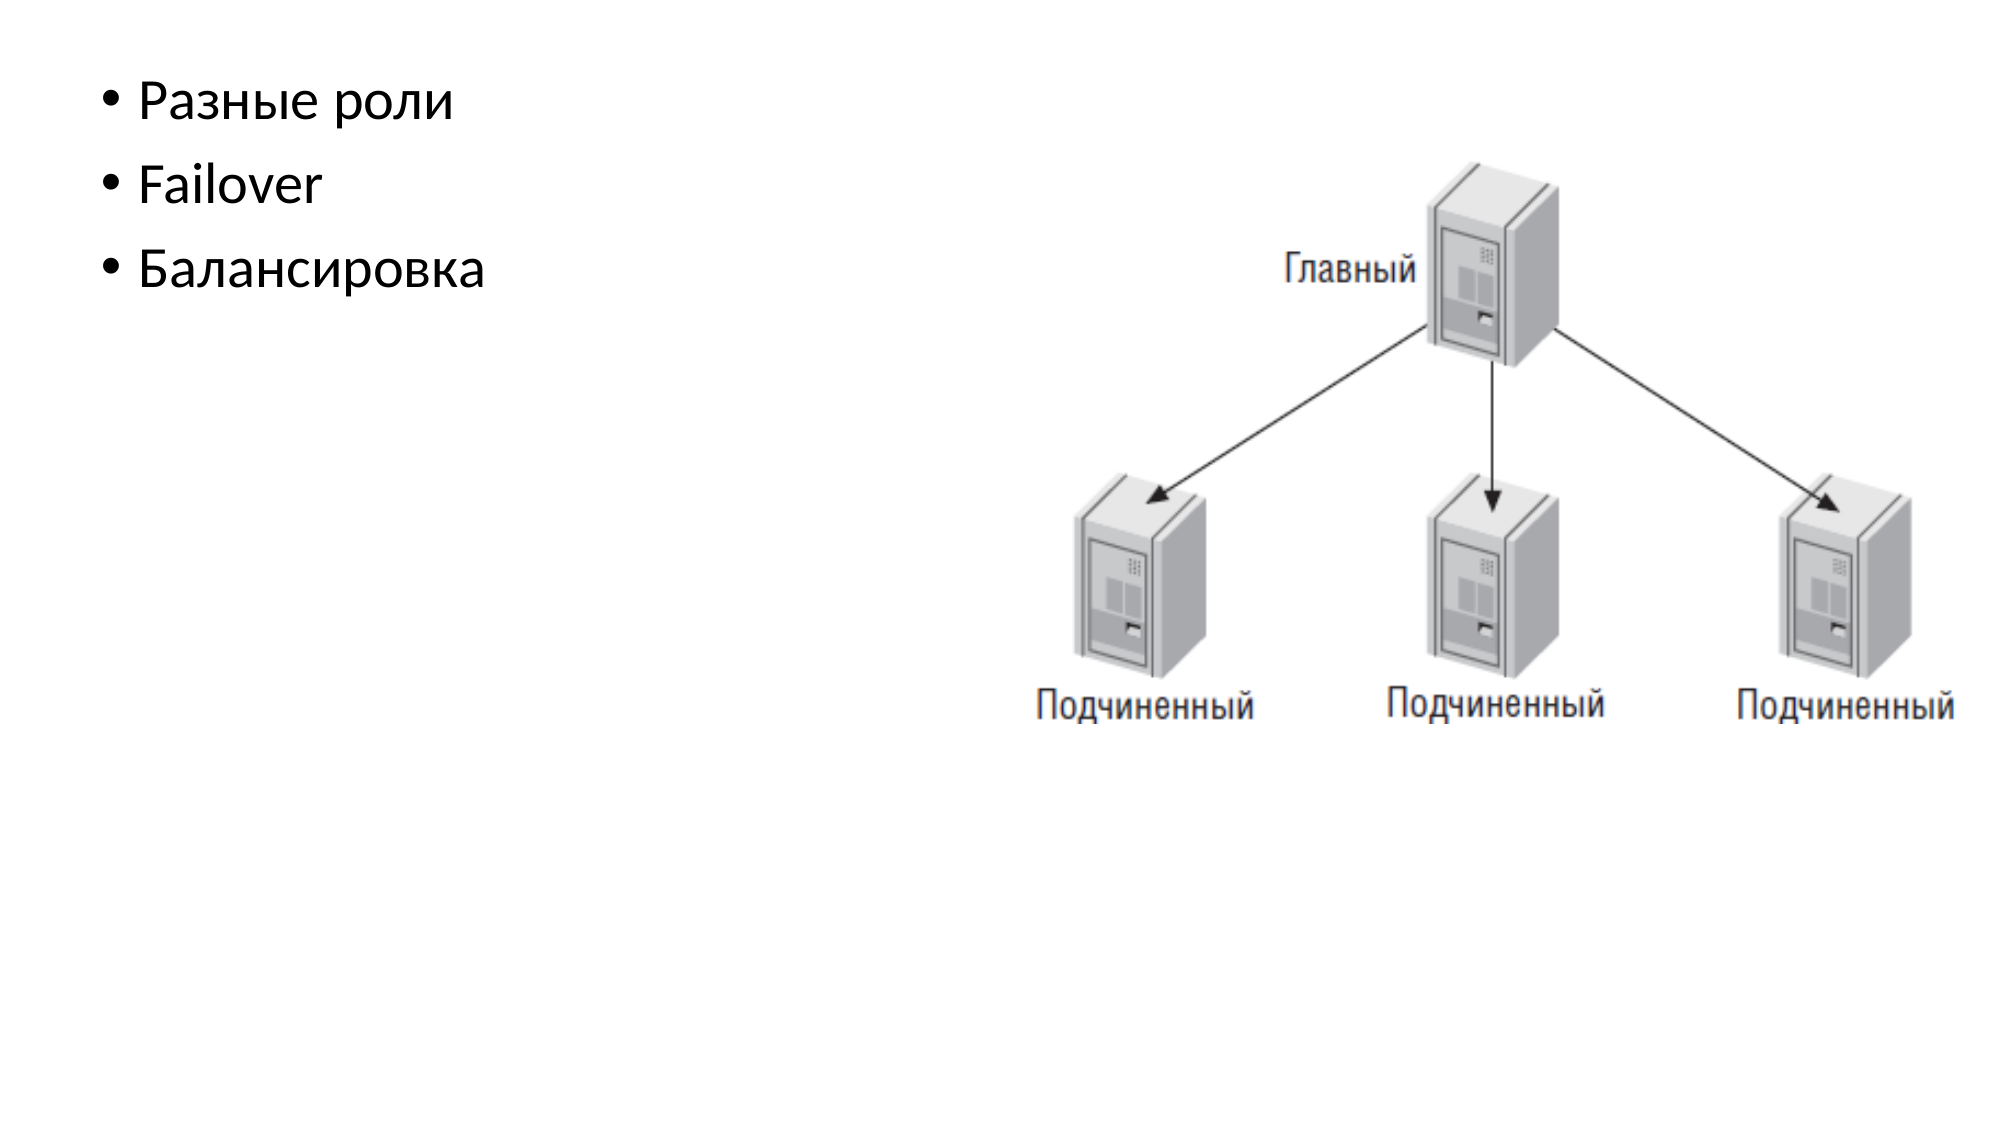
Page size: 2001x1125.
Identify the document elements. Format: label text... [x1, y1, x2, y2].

picture [1027, 149, 1965, 724]
list Разные роли Failover Балансировка [85, 62, 808, 1000]
